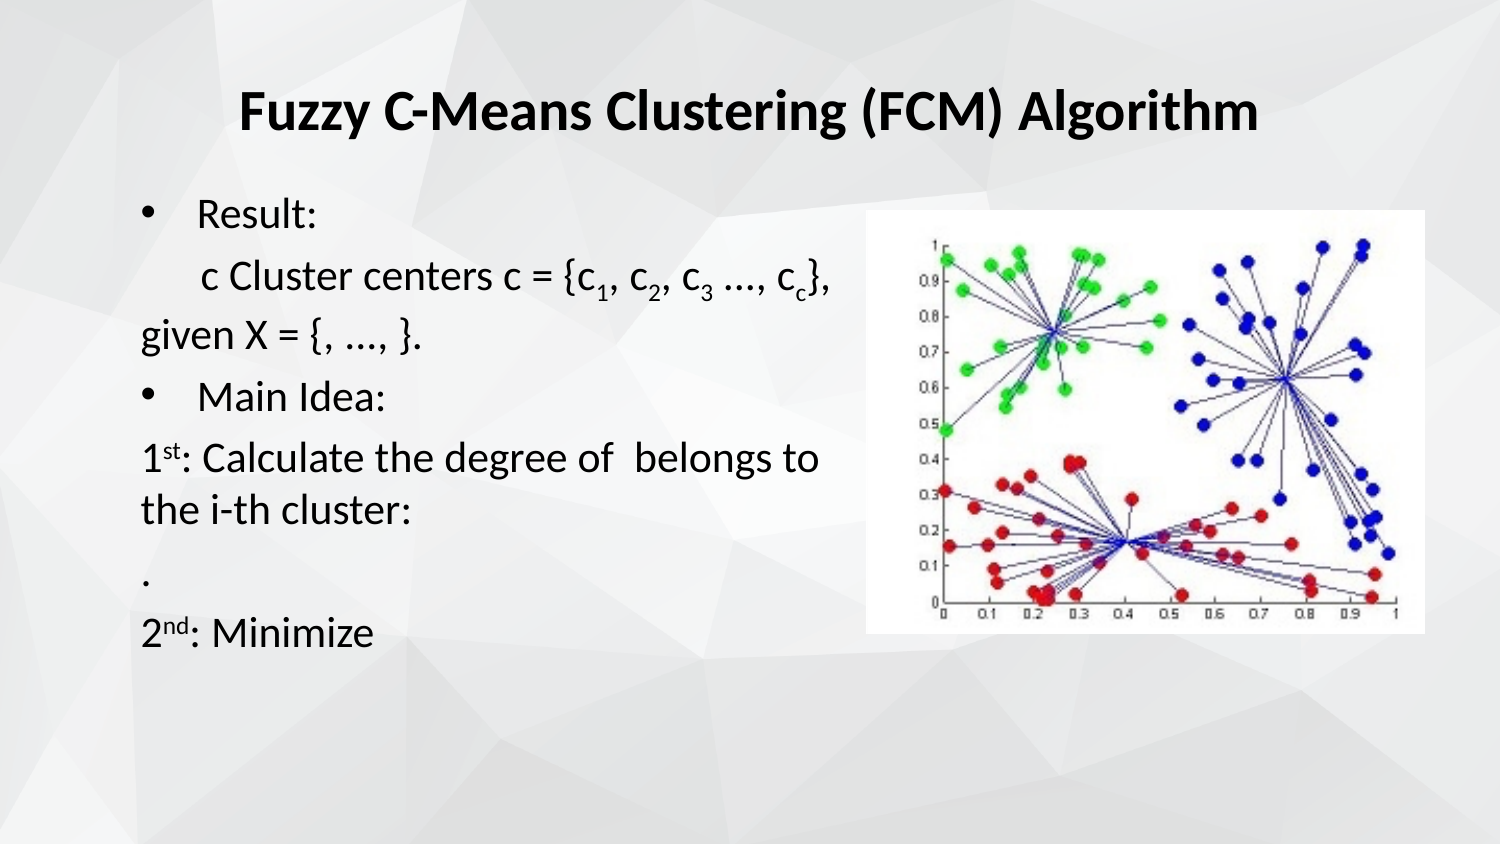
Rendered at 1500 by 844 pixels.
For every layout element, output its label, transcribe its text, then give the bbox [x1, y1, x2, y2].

picture [0, 0, 1500, 844]
title Fuzzy C-Means Clustering (FCM) Algorithm [75, 36, 1425, 178]
